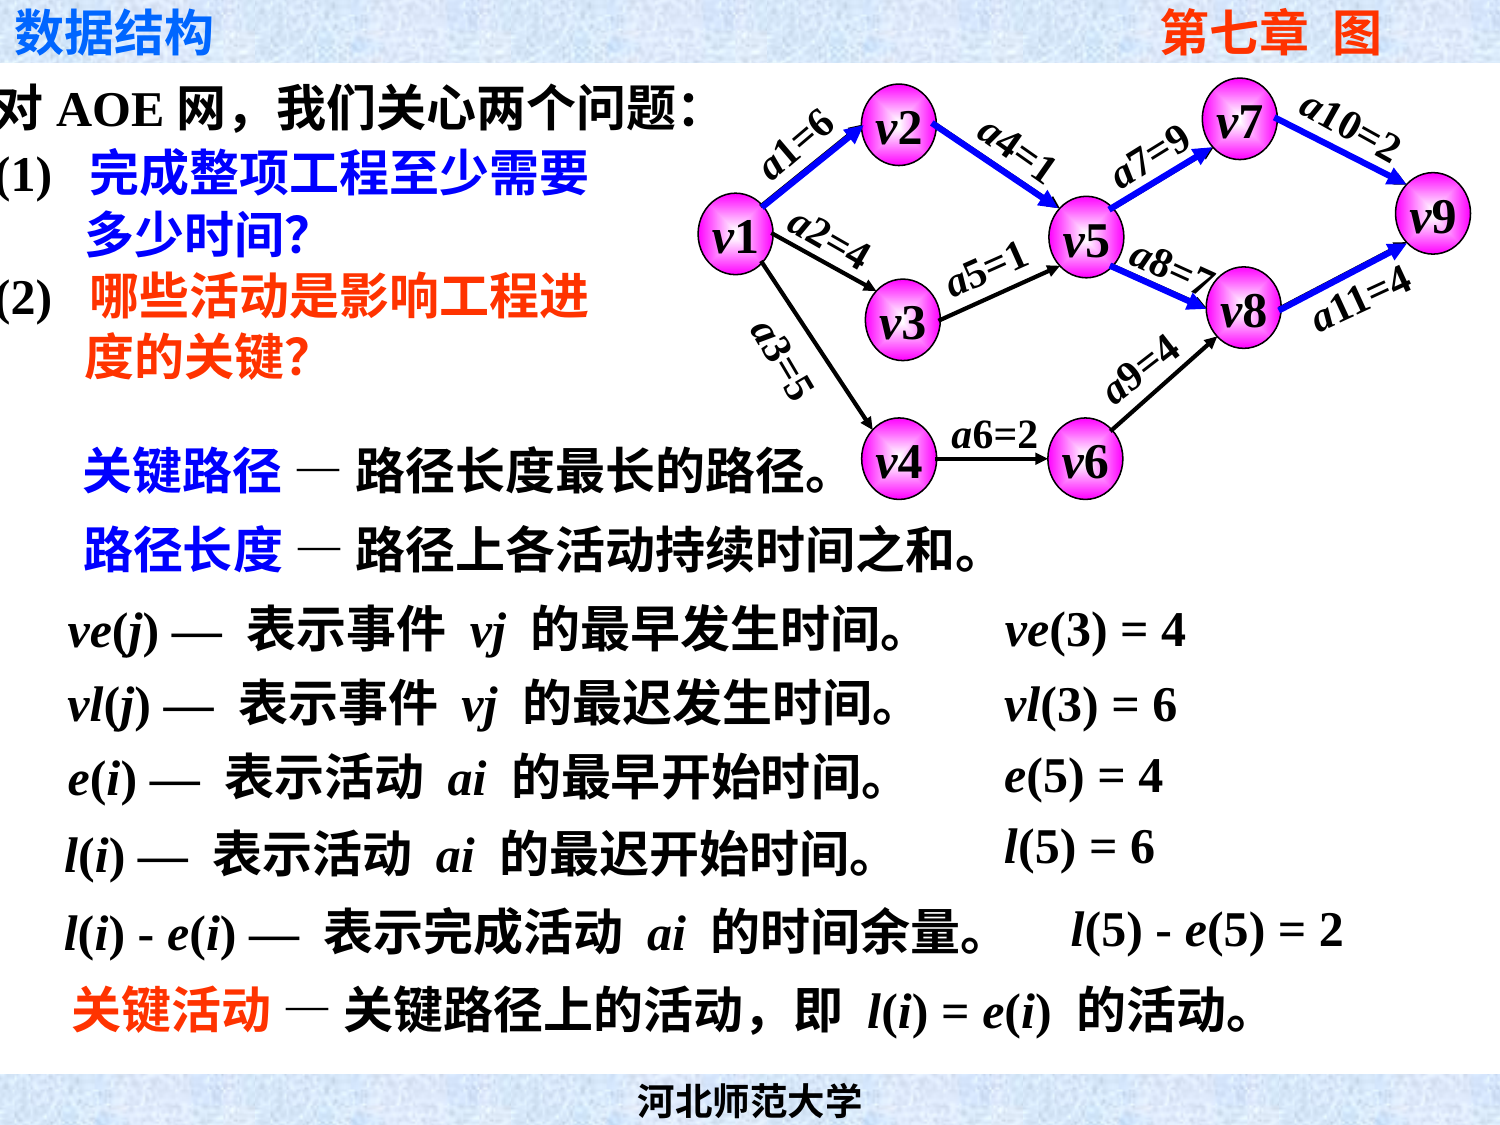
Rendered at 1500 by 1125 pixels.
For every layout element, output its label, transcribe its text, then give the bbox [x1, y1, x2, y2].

text_box 对AOE网，我们关心两个问题： (1) 完成整项工程至少需要 多少时间？ (2) 哪些活动是影响工程进 度的关键？ [0, 89, 692, 391]
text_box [1111, 147, 1213, 209]
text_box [1281, 243, 1407, 310]
text_box l(i) — 表示活动 ai 的最迟开始时间。 [49, 814, 926, 881]
text_box vl(3) = 6 [989, 664, 1205, 740]
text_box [934, 124, 1058, 209]
picture [0, 0, 1500, 63]
text_box 关键路径 — 路径长度最长的路径。 [67, 432, 697, 507]
picture [0, 1074, 1500, 1125]
text_box l(i) - e(i) — 表示完成活动 ai 的时间余量。 [49, 881, 1037, 968]
text_box vl(j) — 表示事件 vj 的最迟发生时间。 [52, 664, 949, 740]
text_box ve(3) = 4 [990, 589, 1214, 664]
text_box l(5) = 6 [989, 806, 1183, 881]
text_box l(5) - e(5) = 2 [1055, 889, 1372, 964]
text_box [764, 124, 864, 206]
text_box 关键活动 — 关键路径上的活动，即 l(i) = e(i) 的活动。 [56, 971, 1303, 1047]
text_box e(i) — 表示活动 ai 的最早开始时间。 [52, 725, 937, 813]
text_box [1276, 118, 1407, 185]
text_box e(5) = 4 [989, 735, 1191, 811]
text_box ve(j) — 表示事件 vj 的最早发生时间。 [52, 590, 957, 666]
text_box 路径长度 — 路径上各活动持续时间之和。 [68, 510, 1032, 586]
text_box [1112, 266, 1207, 310]
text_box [697, 77, 1471, 500]
